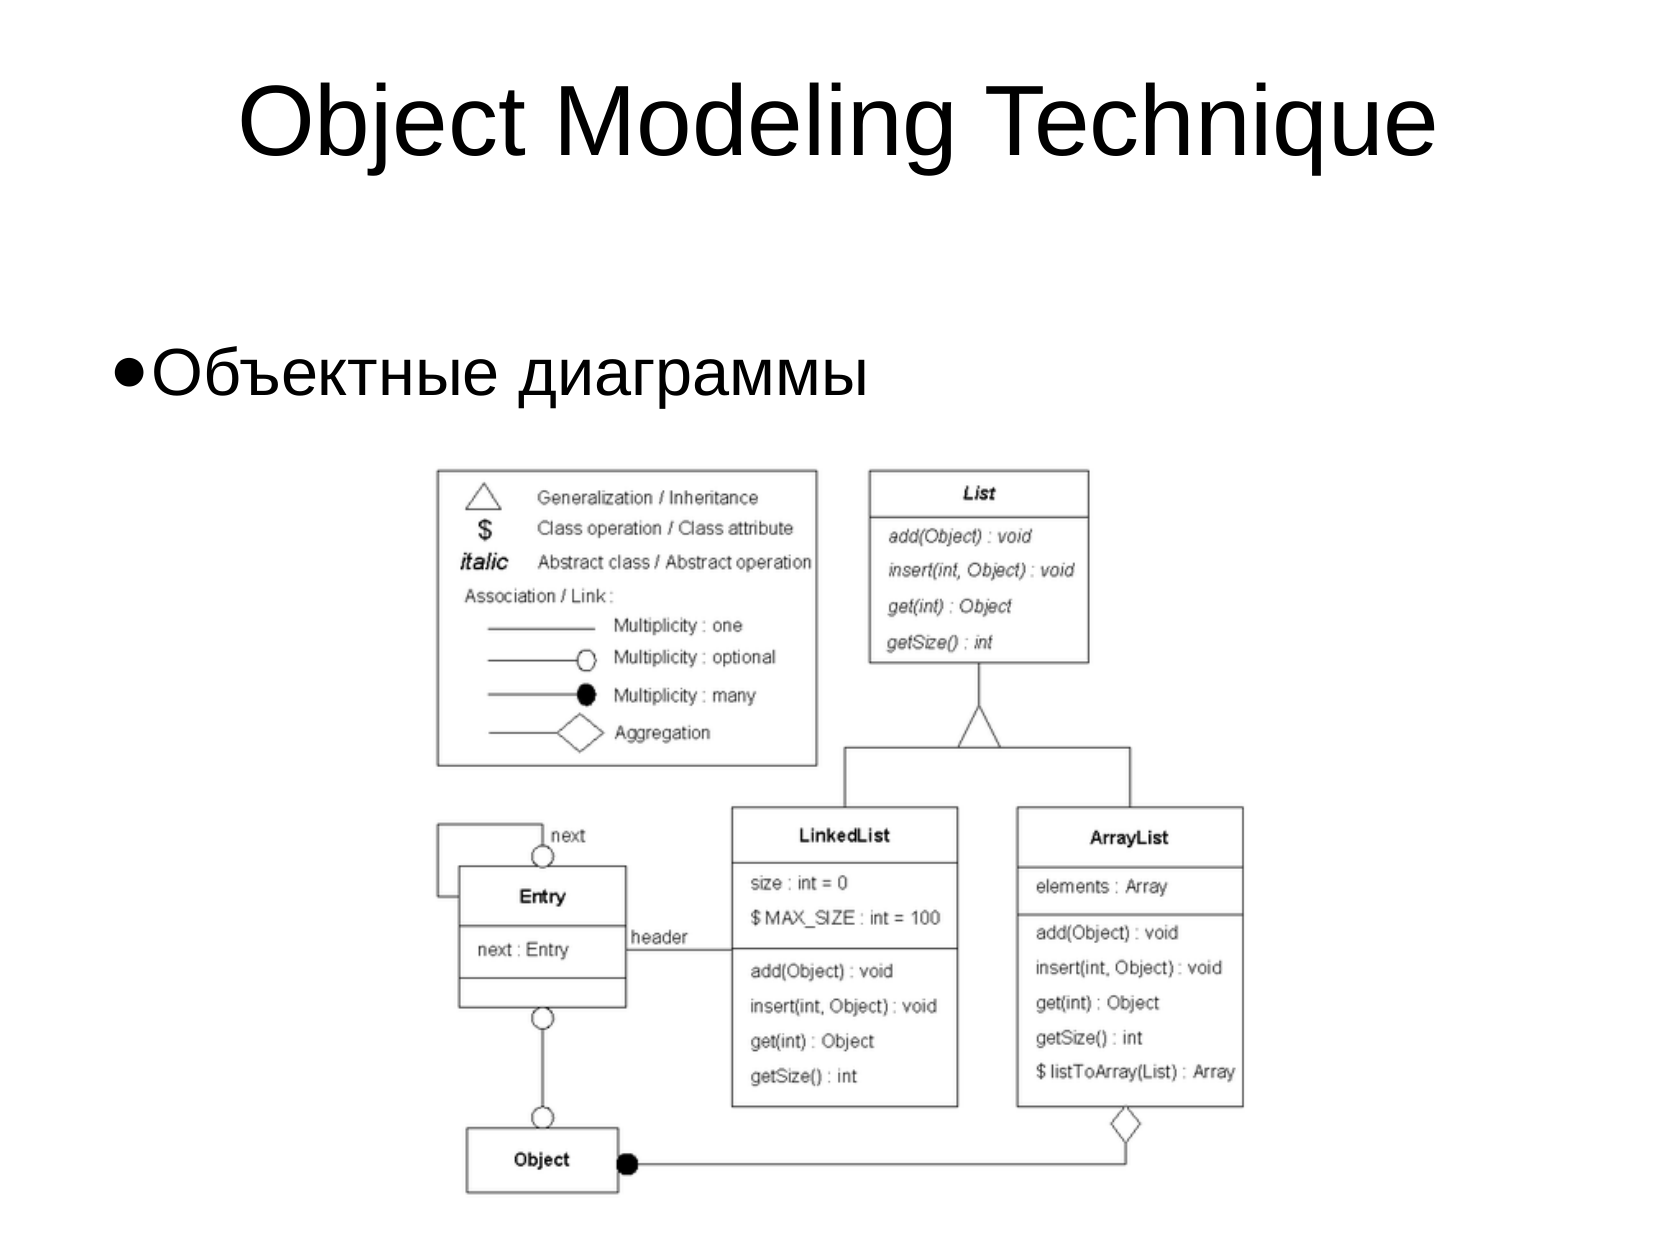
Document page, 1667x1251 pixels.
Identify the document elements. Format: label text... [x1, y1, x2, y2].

picture [433, 466, 1255, 1198]
title Object Modeling Technique [49, 49, 1629, 211]
list Объектные диаграммы [82, 322, 1649, 781]
